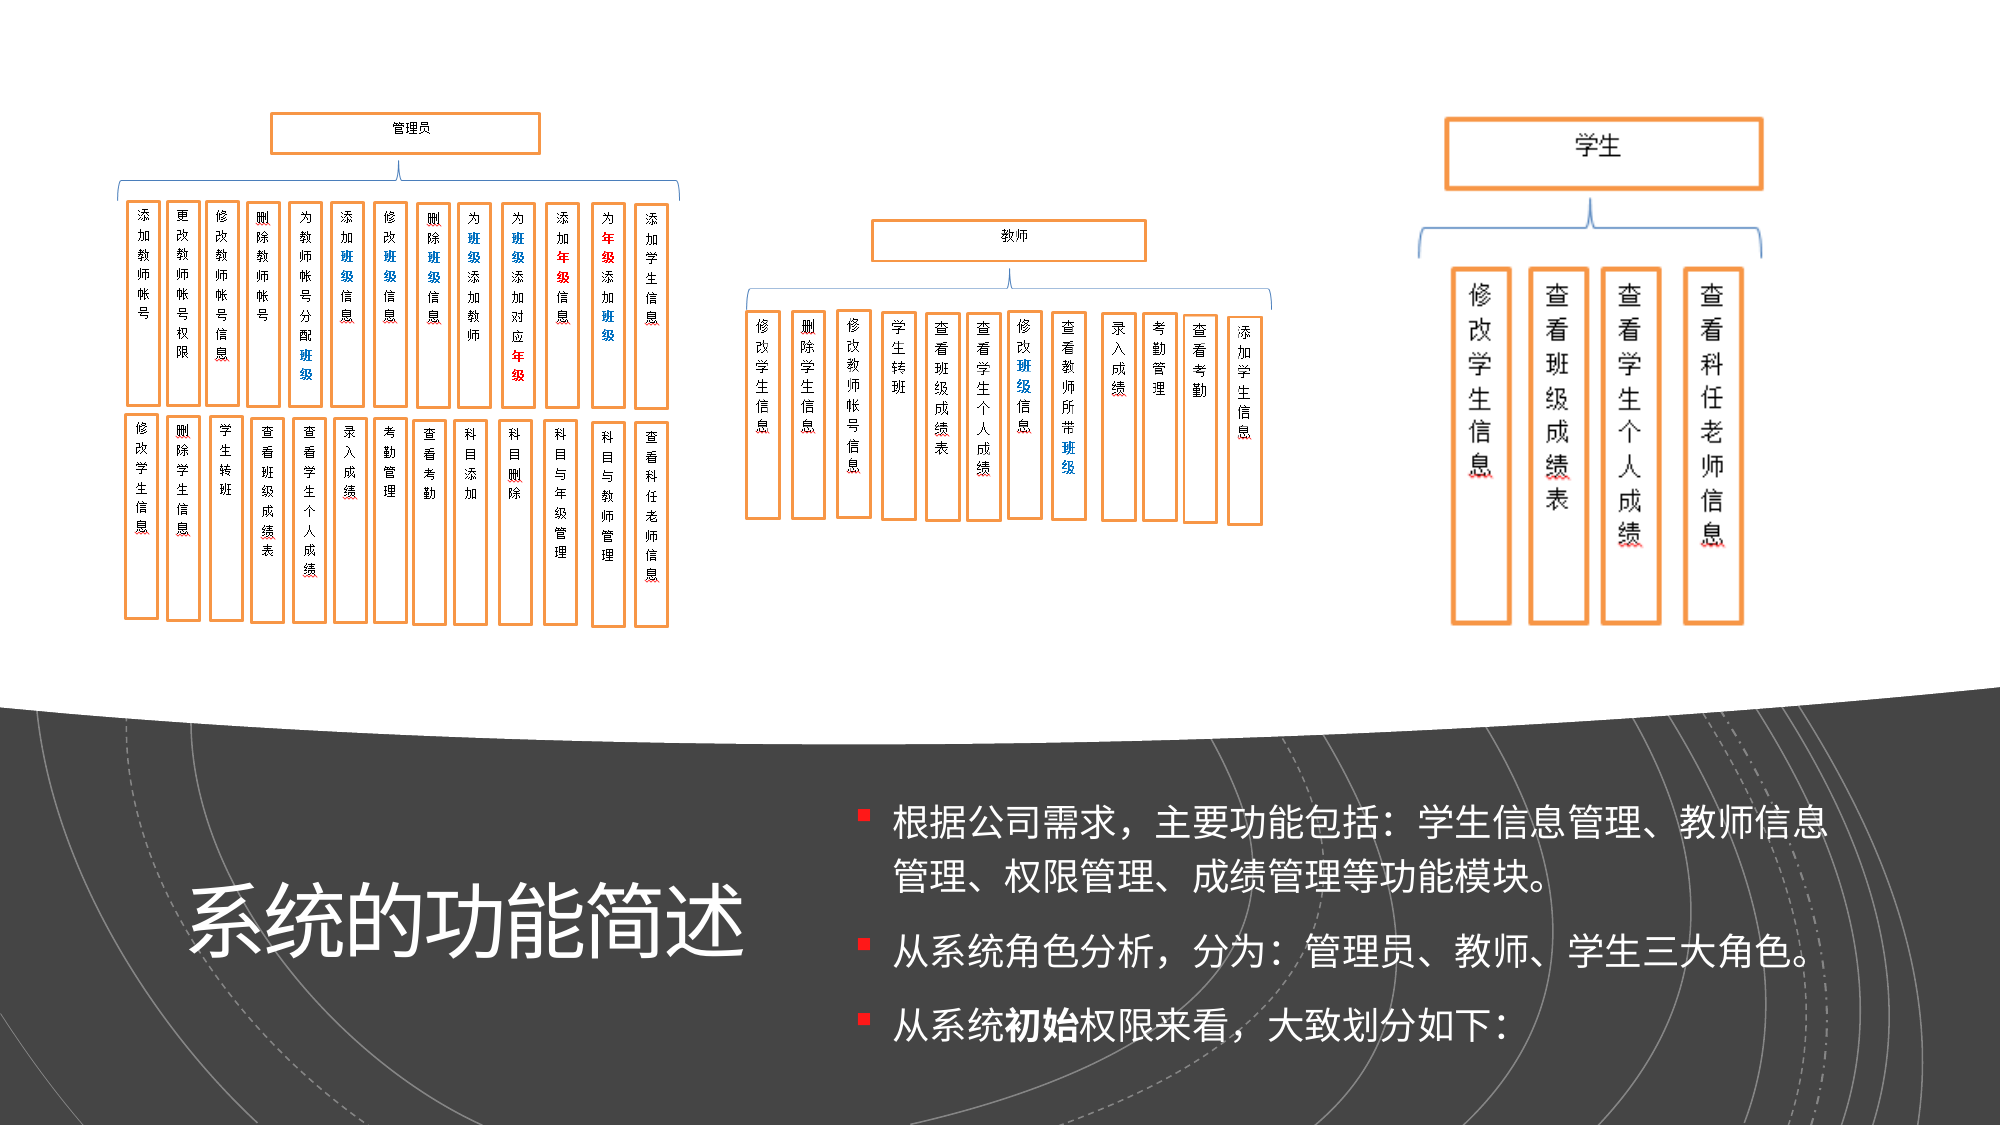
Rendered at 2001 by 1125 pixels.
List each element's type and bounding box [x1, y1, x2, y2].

picture [105, 109, 687, 630]
text_box [0, 0, 2000, 1125]
picture [712, 206, 1294, 538]
picture [1391, 104, 1825, 639]
